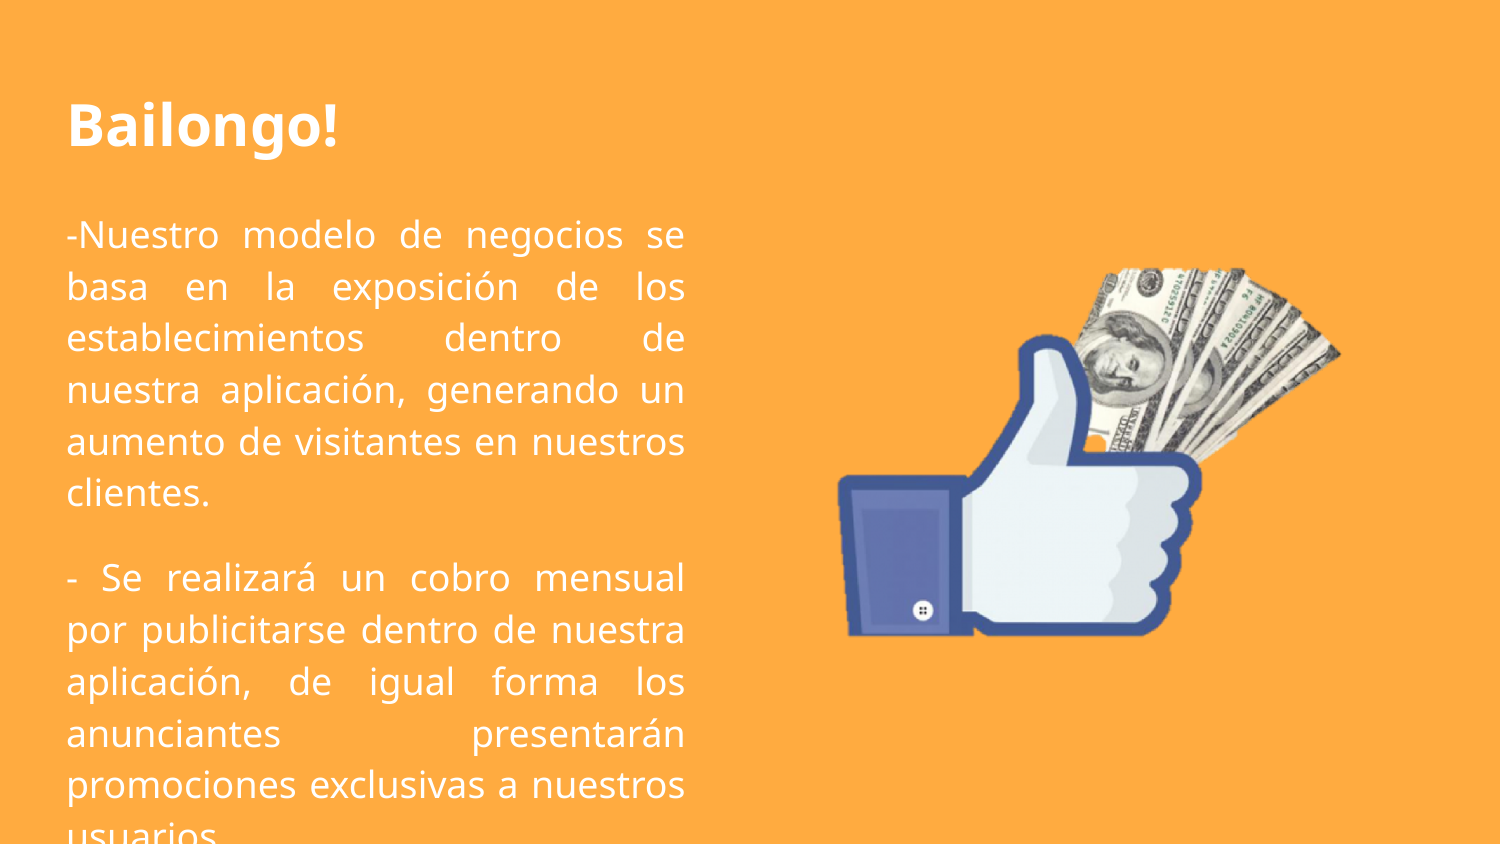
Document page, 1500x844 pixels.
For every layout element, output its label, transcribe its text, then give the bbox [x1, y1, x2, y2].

title Bailongo! [51, 72, 1449, 167]
picture [701, 226, 1451, 638]
list -Nuestro modelo de negocios se basa en la exposición de los establecimientos dentro de nuestra aplicación, generando un aumento de visitantes en nuestros clientes. - Se realizará un cobro mensual por publicitarse dentro de nuestra aplicación, de igual forma los anunciantes presentarán promociones exclusivas a nuestros usuarios. [51, 189, 702, 805]
